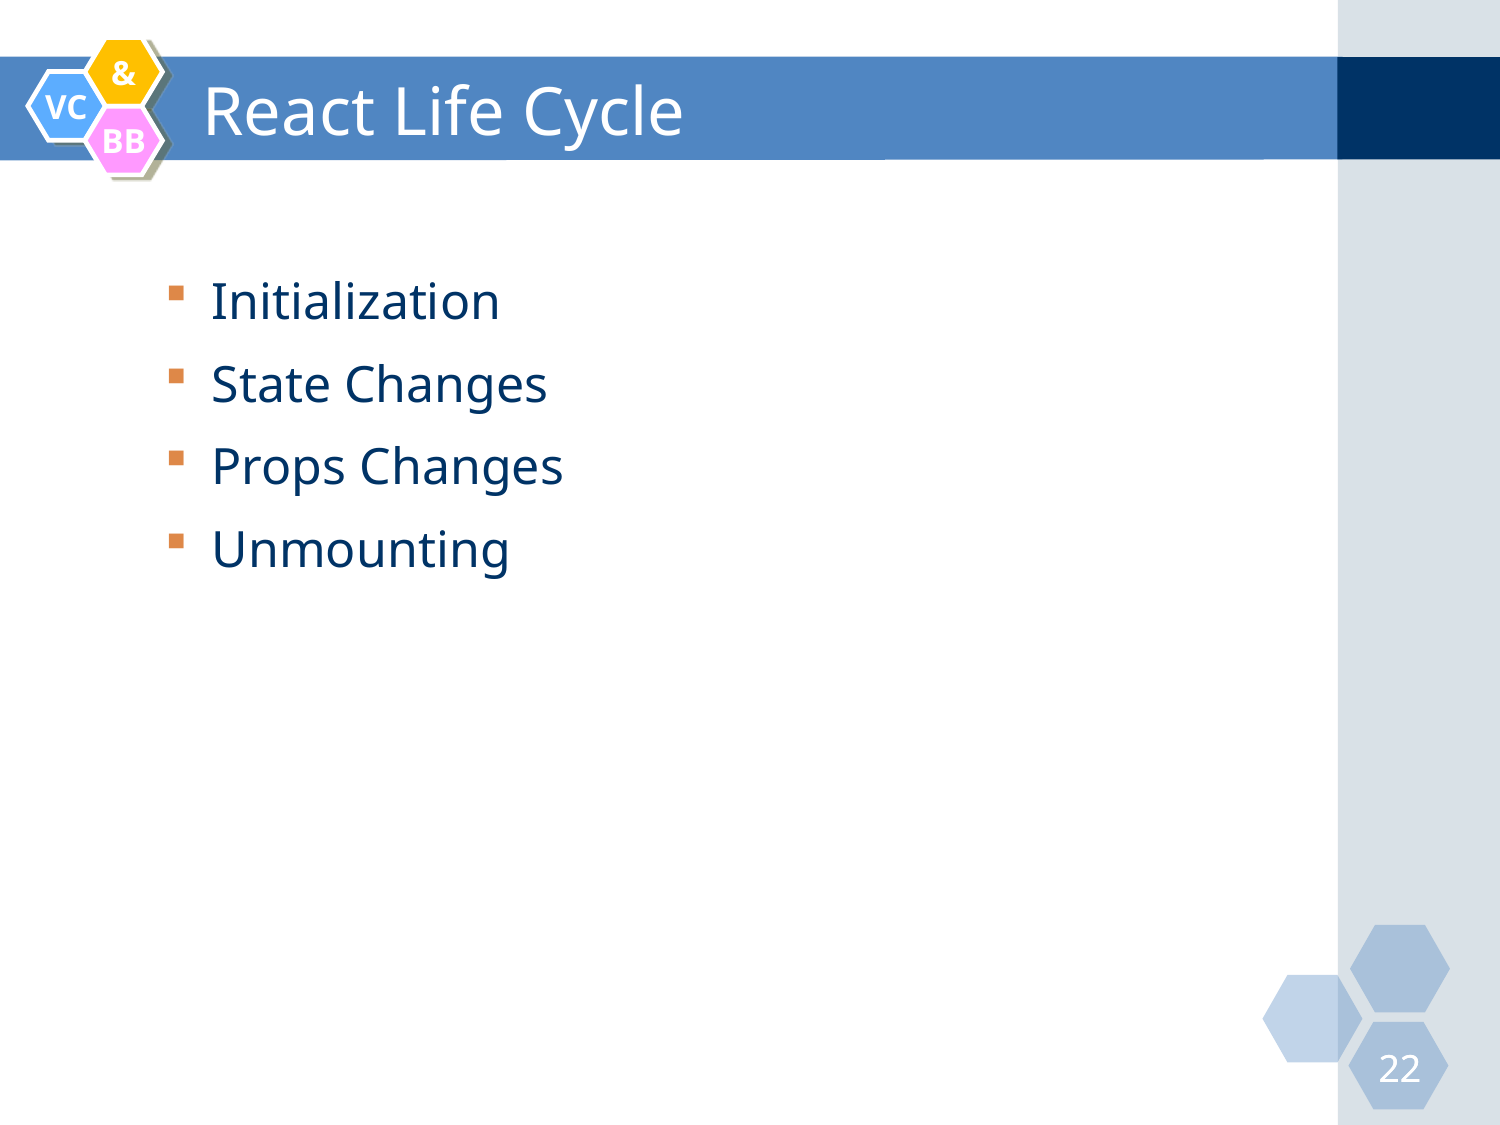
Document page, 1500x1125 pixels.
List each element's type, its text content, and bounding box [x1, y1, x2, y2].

text_box Initialization State Changes Props Changes Unmounting [75, 262, 1400, 1005]
title React Life Cycle [187, 62, 1288, 155]
